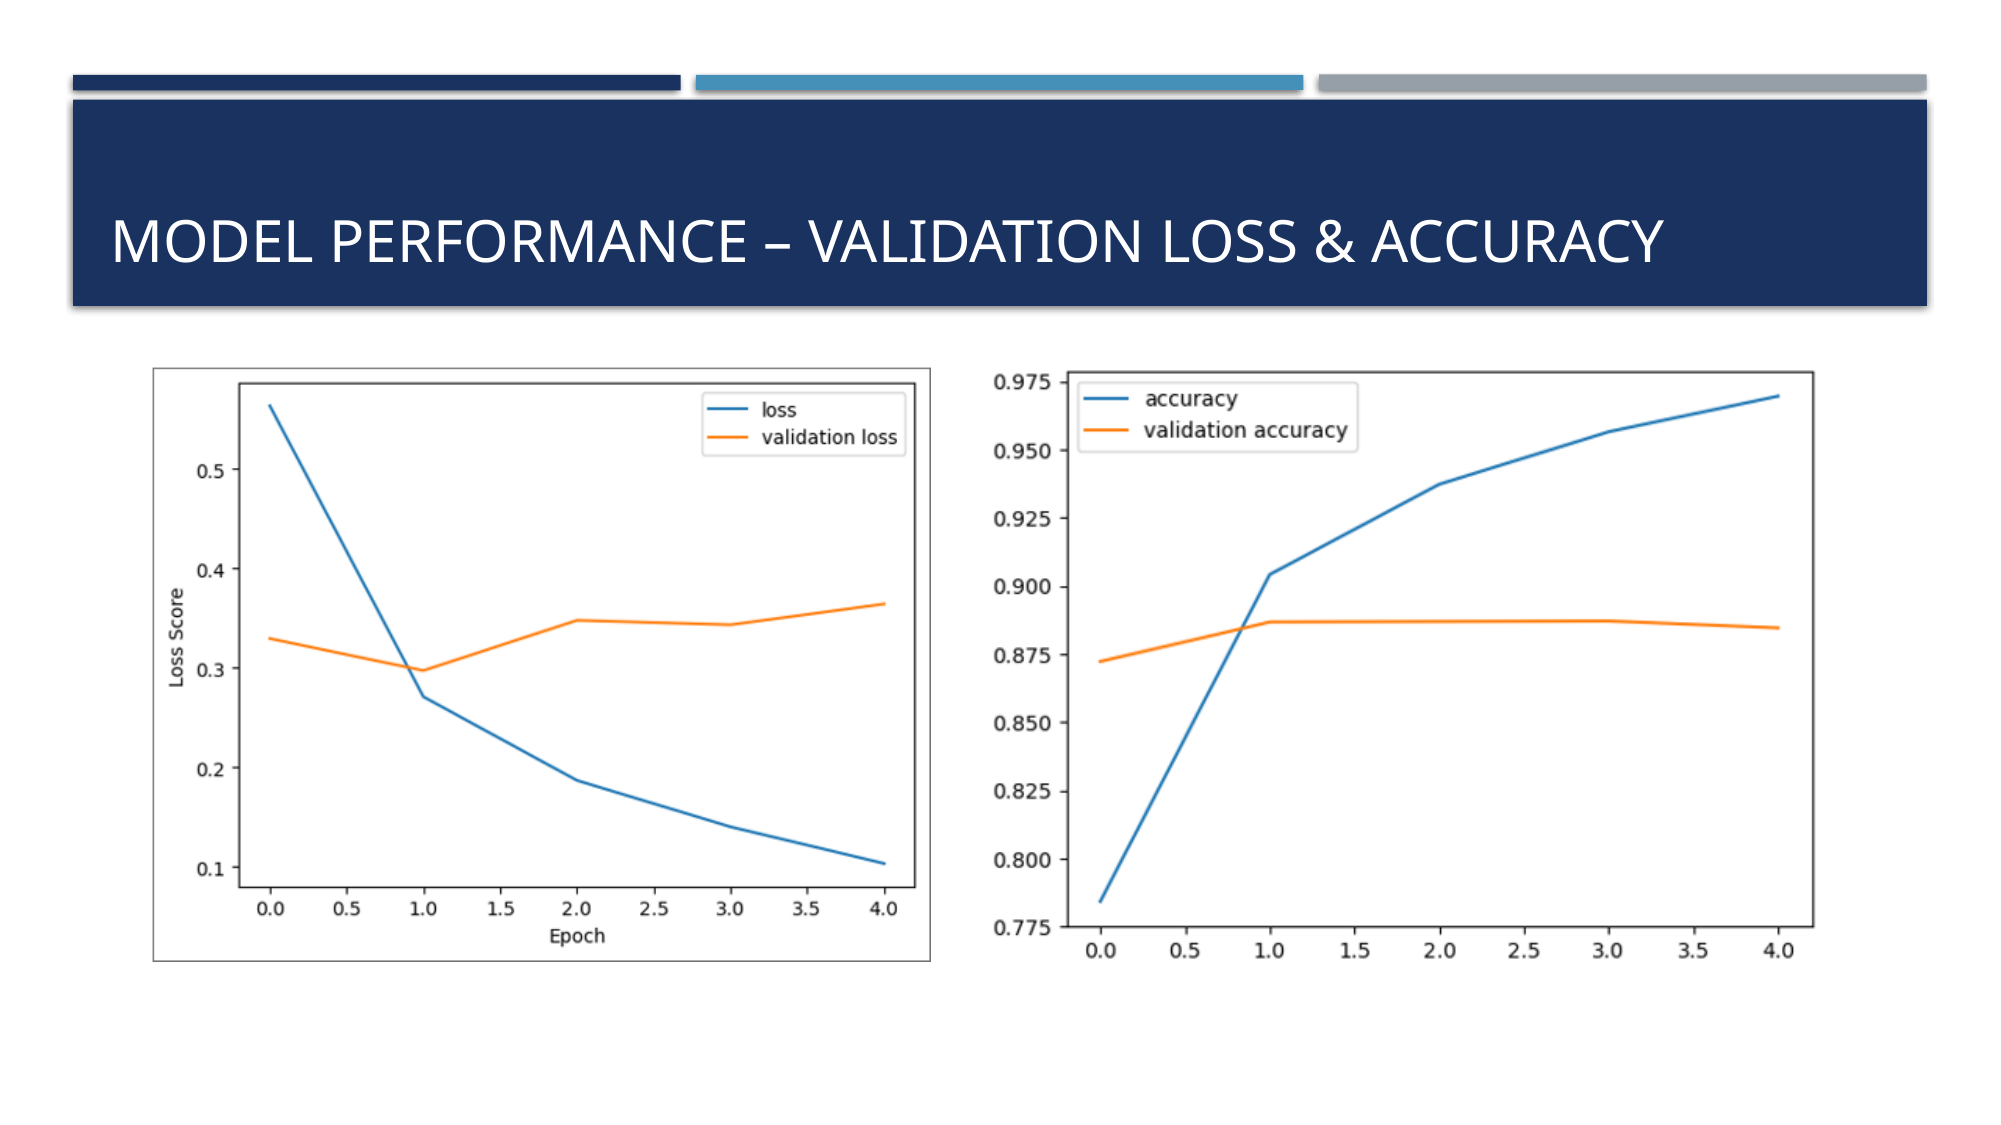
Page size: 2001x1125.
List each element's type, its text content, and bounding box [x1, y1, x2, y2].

title Model performance – Validation loss & accuracy [95, 119, 1905, 282]
picture [973, 365, 1817, 962]
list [149, 364, 931, 962]
